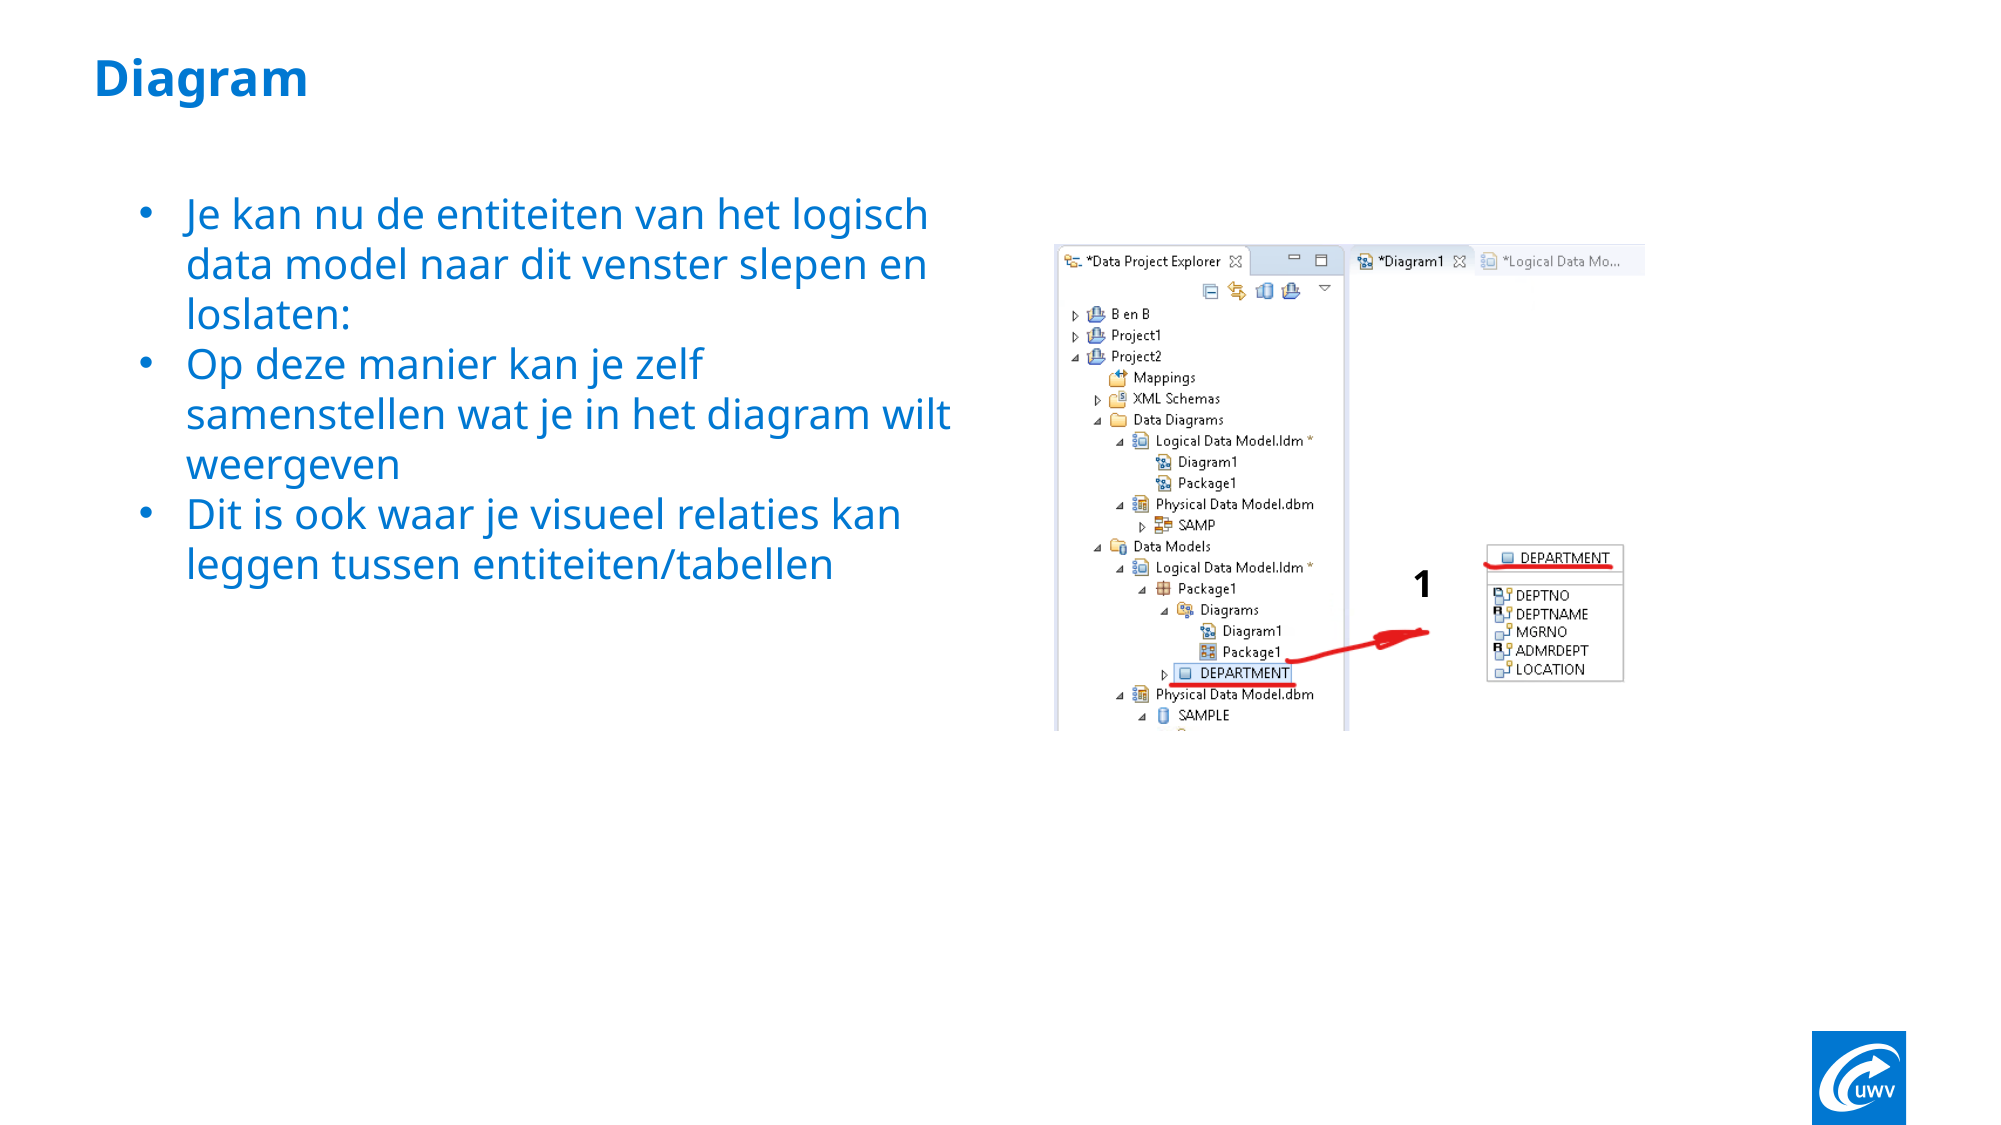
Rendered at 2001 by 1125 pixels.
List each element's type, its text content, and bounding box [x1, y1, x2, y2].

picture [1054, 244, 1646, 731]
title Diagram [93, 46, 1907, 114]
picture [1812, 1031, 1907, 1125]
text_box Je kan nu de entiteiten van het logisch data model naar dit venster slepen en loslaten: Op deze manier kan je zelf samenstellen wat je in het diagram wilt weergeven Dit is ook waar je visueel relaties kan leggen tussen entiteiten/tabellen [49, 179, 975, 645]
